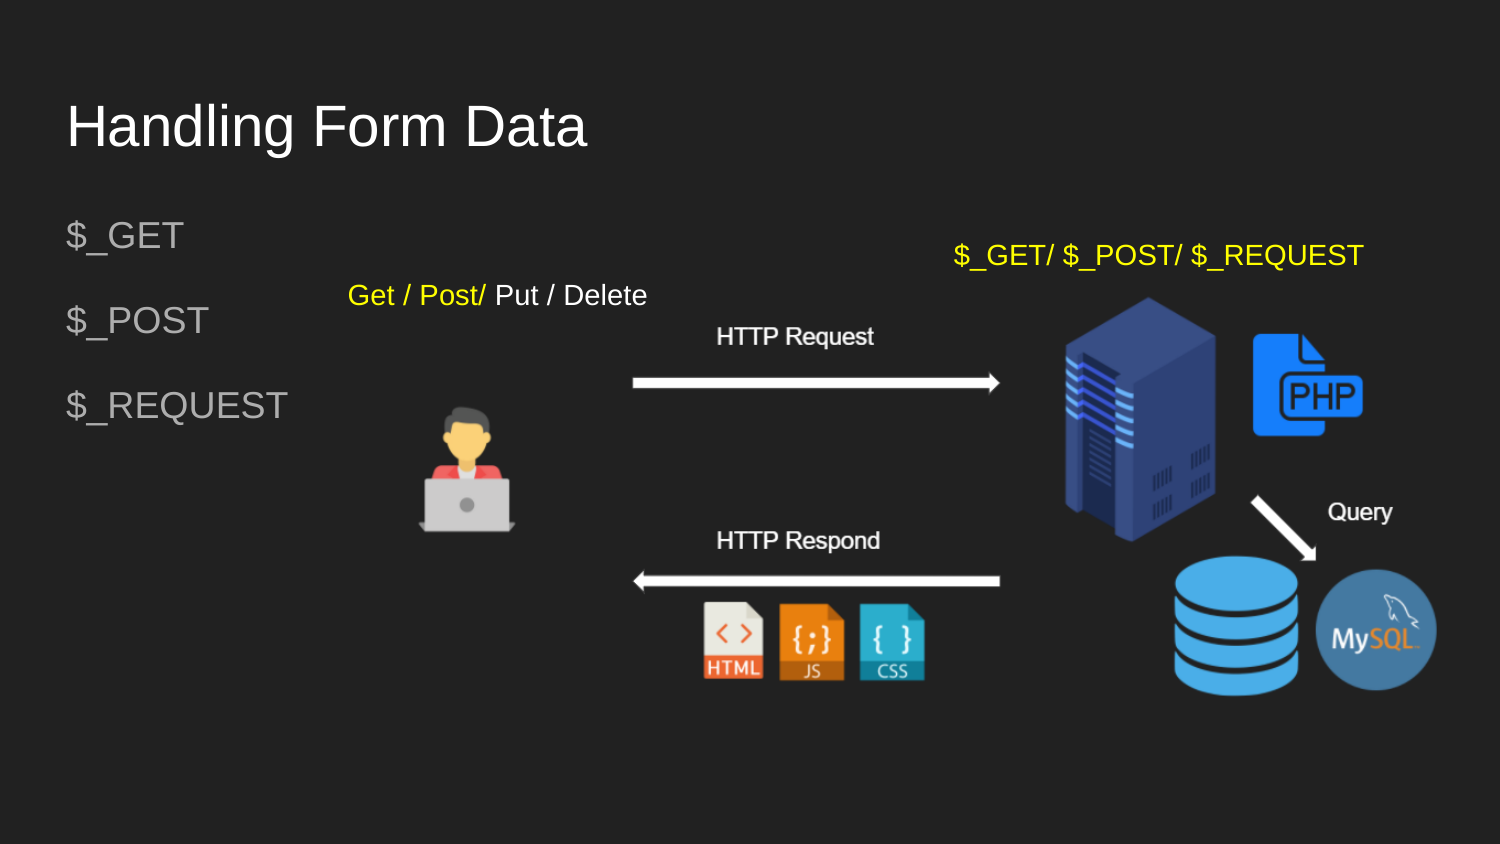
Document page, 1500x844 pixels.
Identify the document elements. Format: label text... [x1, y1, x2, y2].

title Handling Form Data [51, 72, 1449, 167]
list $_GET $_POST $_REQUEST [51, 189, 1449, 750]
picture [332, 206, 1460, 733]
